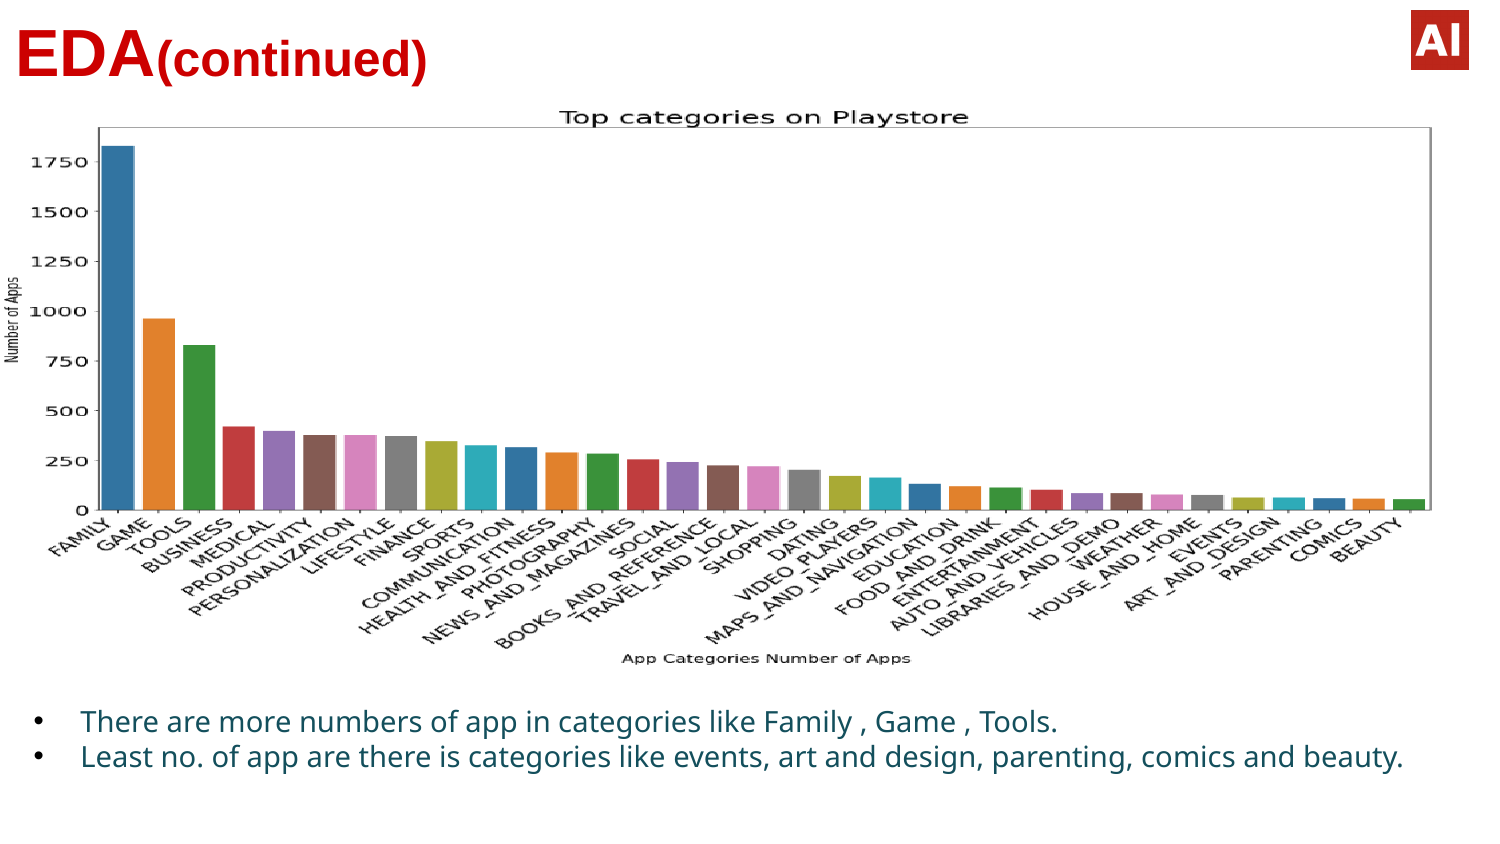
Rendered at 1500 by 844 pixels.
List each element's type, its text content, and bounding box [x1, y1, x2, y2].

text_box There are more numbers of app in categories like Family , Game , Tools. Least no. of app are there is categories like events, art and design, parenting, comics and beauty. [18, 695, 1454, 781]
picture [0, 104, 1435, 667]
picture [1411, 10, 1469, 70]
title EDA(continued) [0, 0, 1397, 103]
